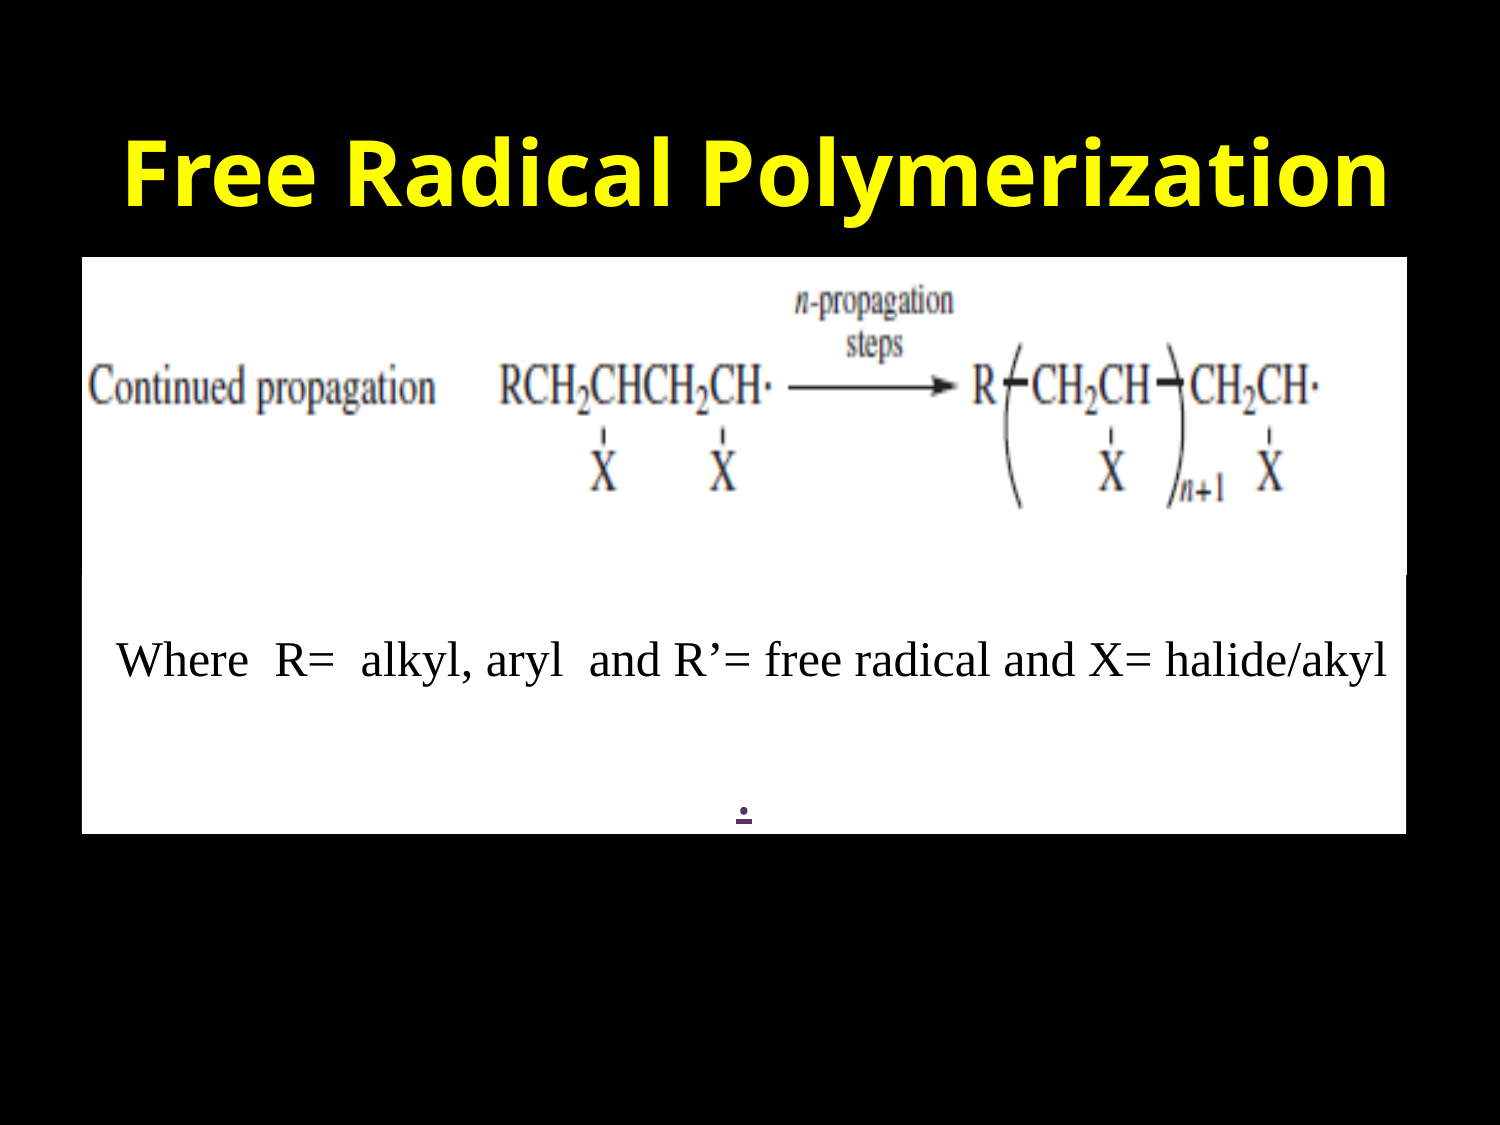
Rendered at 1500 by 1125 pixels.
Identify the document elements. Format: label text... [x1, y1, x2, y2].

picture [81, 257, 1407, 575]
title Free Radical Polymerization [82, 128, 1432, 211]
text_box = alkyl, halide etc . Where R= alkyl, aryl and R’= free radical and X= halide/akyl . [81, 575, 1407, 834]
